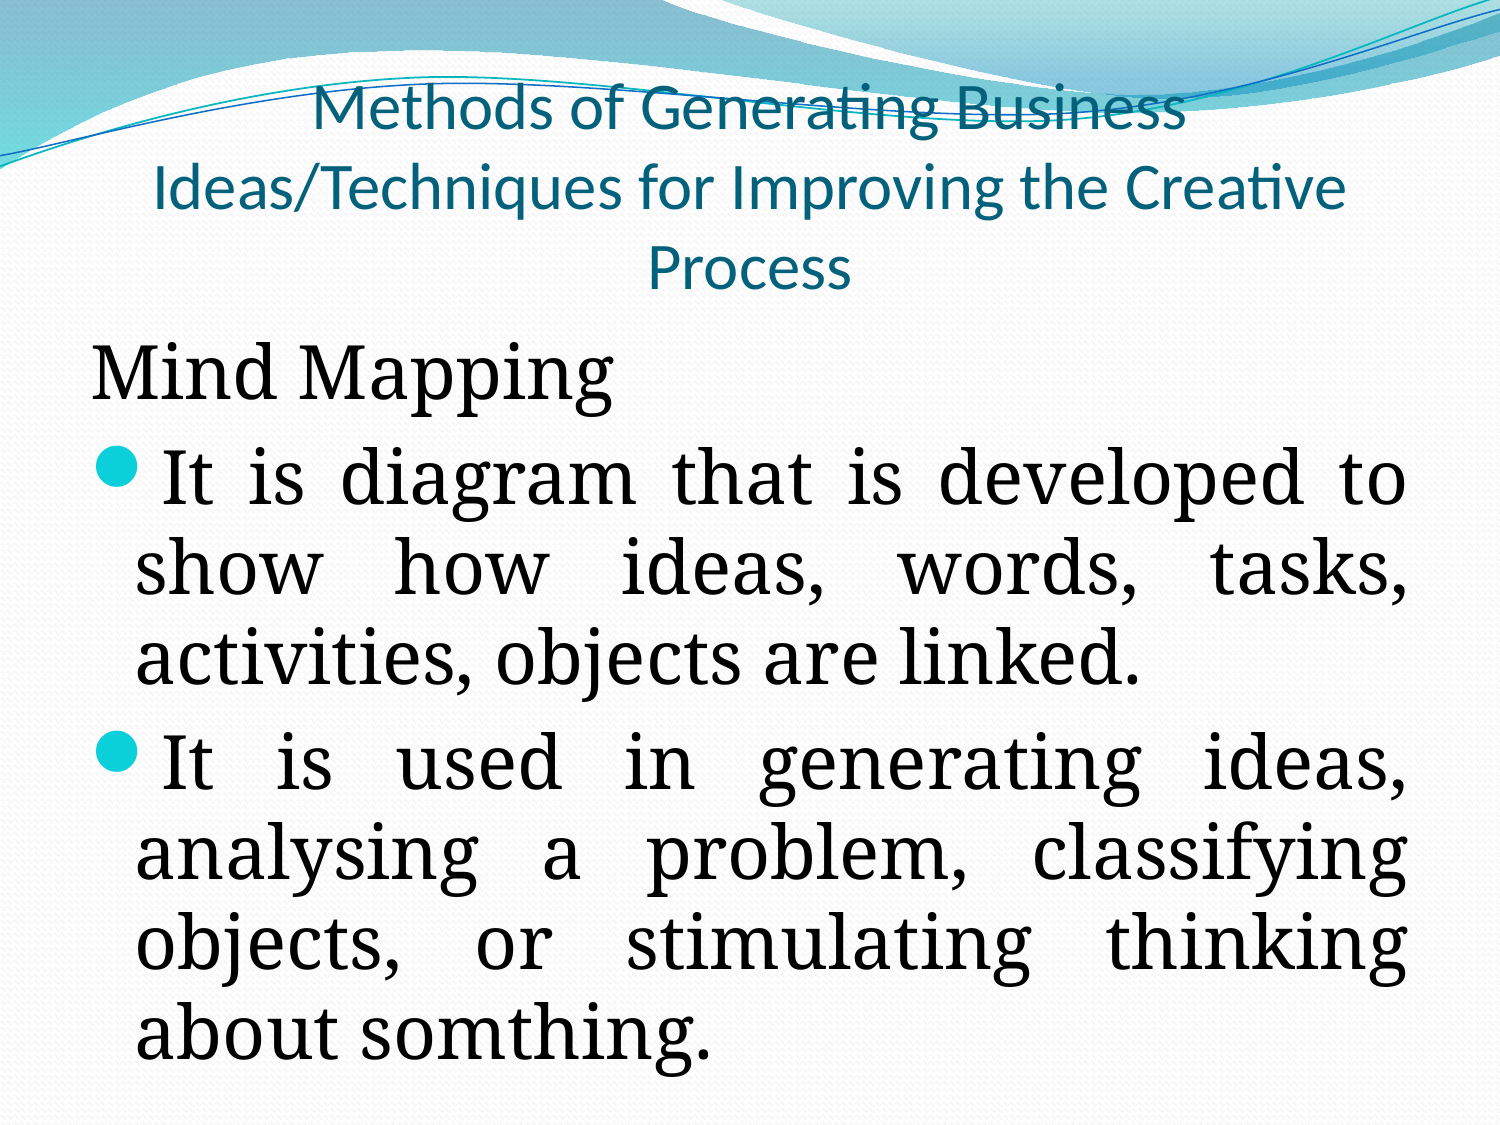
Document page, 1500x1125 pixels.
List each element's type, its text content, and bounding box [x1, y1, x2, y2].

title Methods of Generating Business Ideas/Techniques for Improving the Creative Process [75, 115, 1425, 304]
list Mind Mapping It is diagram that is developed to show how ideas, words, tasks, activities, objects are linked. It is used in generating ideas, analysing a problem, classifying objects, or stimulating thinking about somthing. [75, 317, 1425, 1038]
